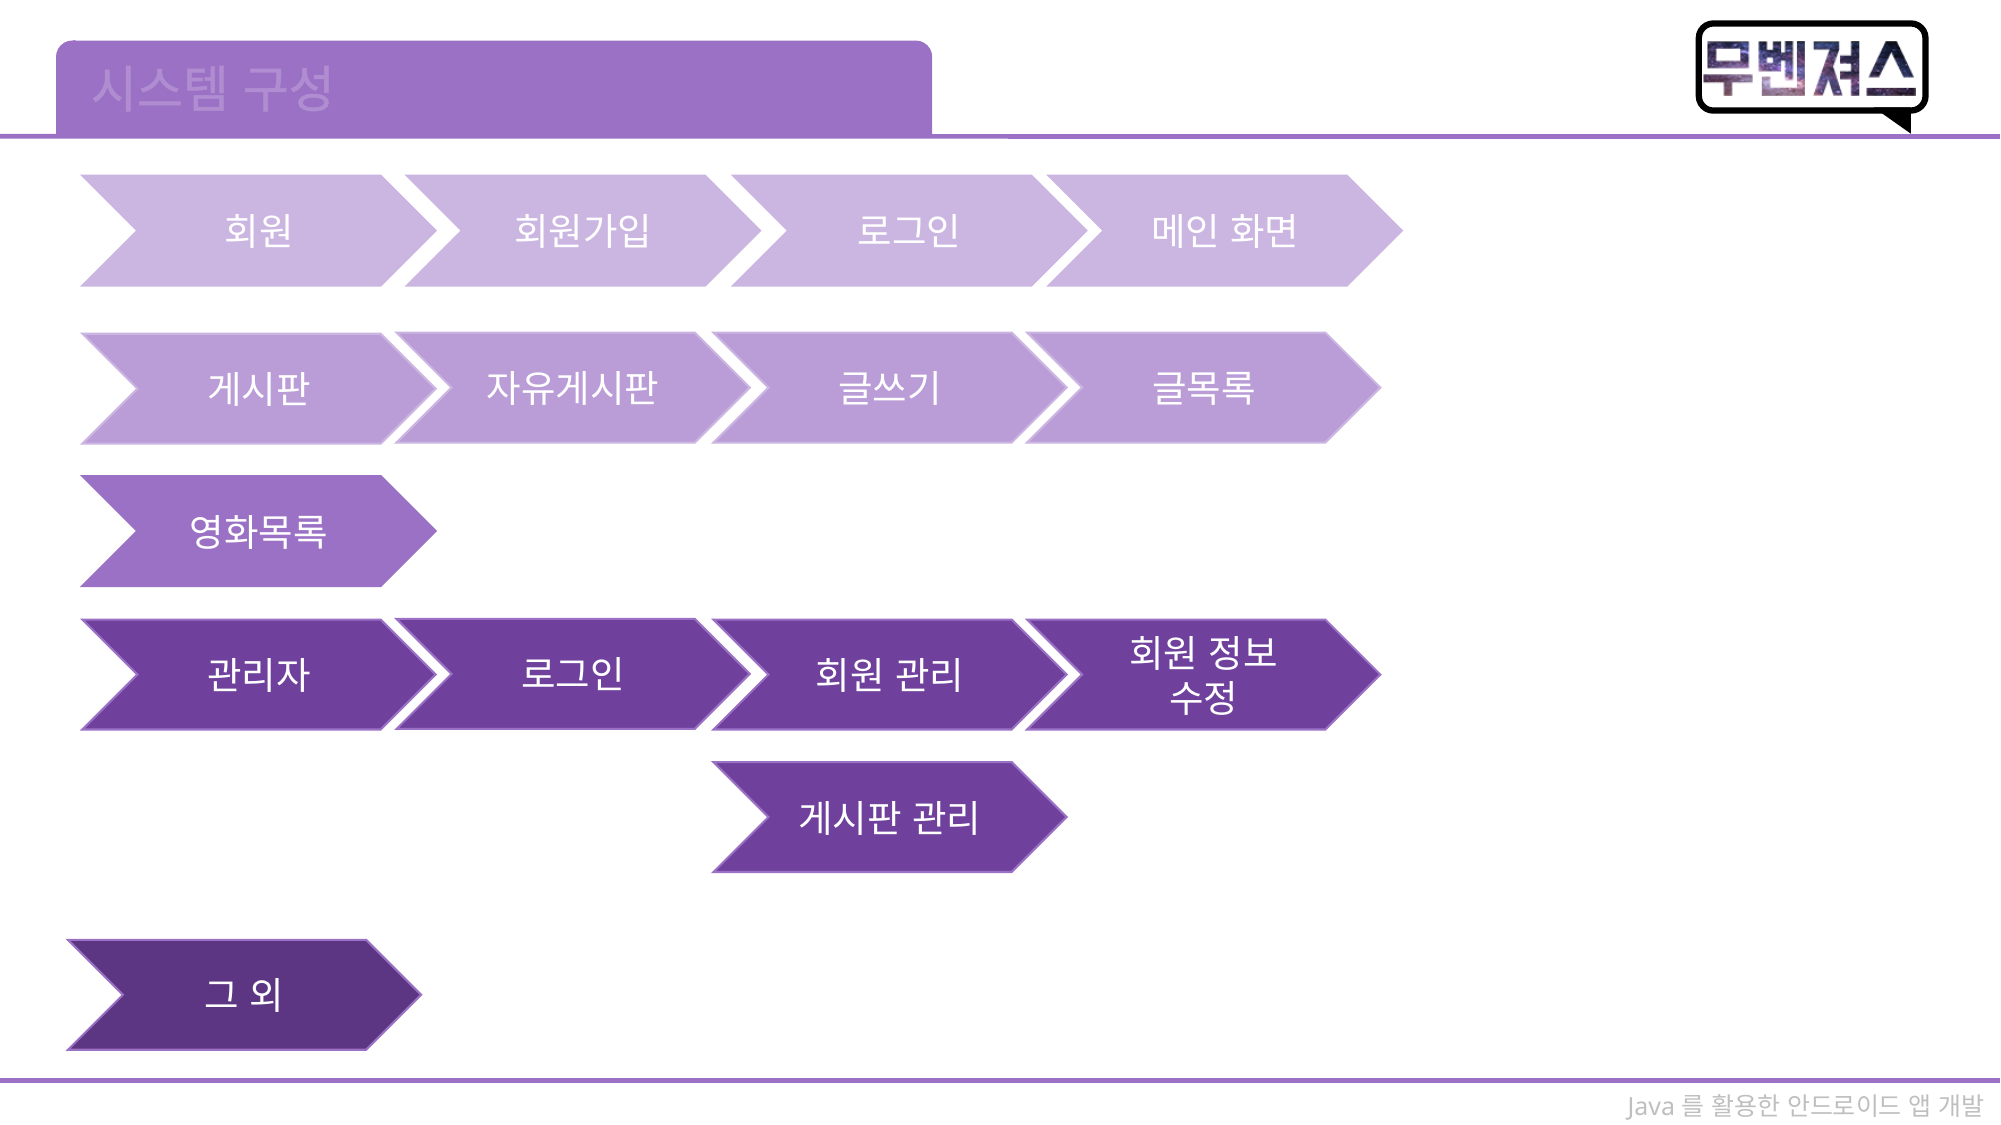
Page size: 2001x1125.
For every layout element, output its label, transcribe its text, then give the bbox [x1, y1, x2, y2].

text_box 회원가입 [404, 174, 762, 287]
text_box 자유게시판 [394, 331, 752, 444]
text_box 로그인 [730, 174, 1088, 287]
text_box Java를 활용한 안드로이드 앱 개발 [1261, 1083, 2000, 1125]
text_box 그 외 [65, 938, 423, 1051]
text_box 관리자 [79, 618, 438, 731]
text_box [1698, 23, 1926, 128]
text_box 회원 정보 수정 [1024, 618, 1382, 731]
text_box 게시판 [79, 332, 438, 445]
text_box 회원 관리 [711, 618, 1069, 731]
text_box 글쓰기 [711, 331, 1069, 444]
text_box 메인 화면 [1046, 174, 1404, 287]
text_box 회원 [79, 174, 438, 287]
text_box 영화목록 [79, 475, 438, 588]
text_box [56, 40, 933, 134]
text_box 로그인 [394, 617, 752, 730]
text_box 글목록 [1024, 331, 1382, 444]
text_box 게시판 관리 [711, 761, 1069, 874]
text_box 시스템 구성 [76, 49, 584, 125]
